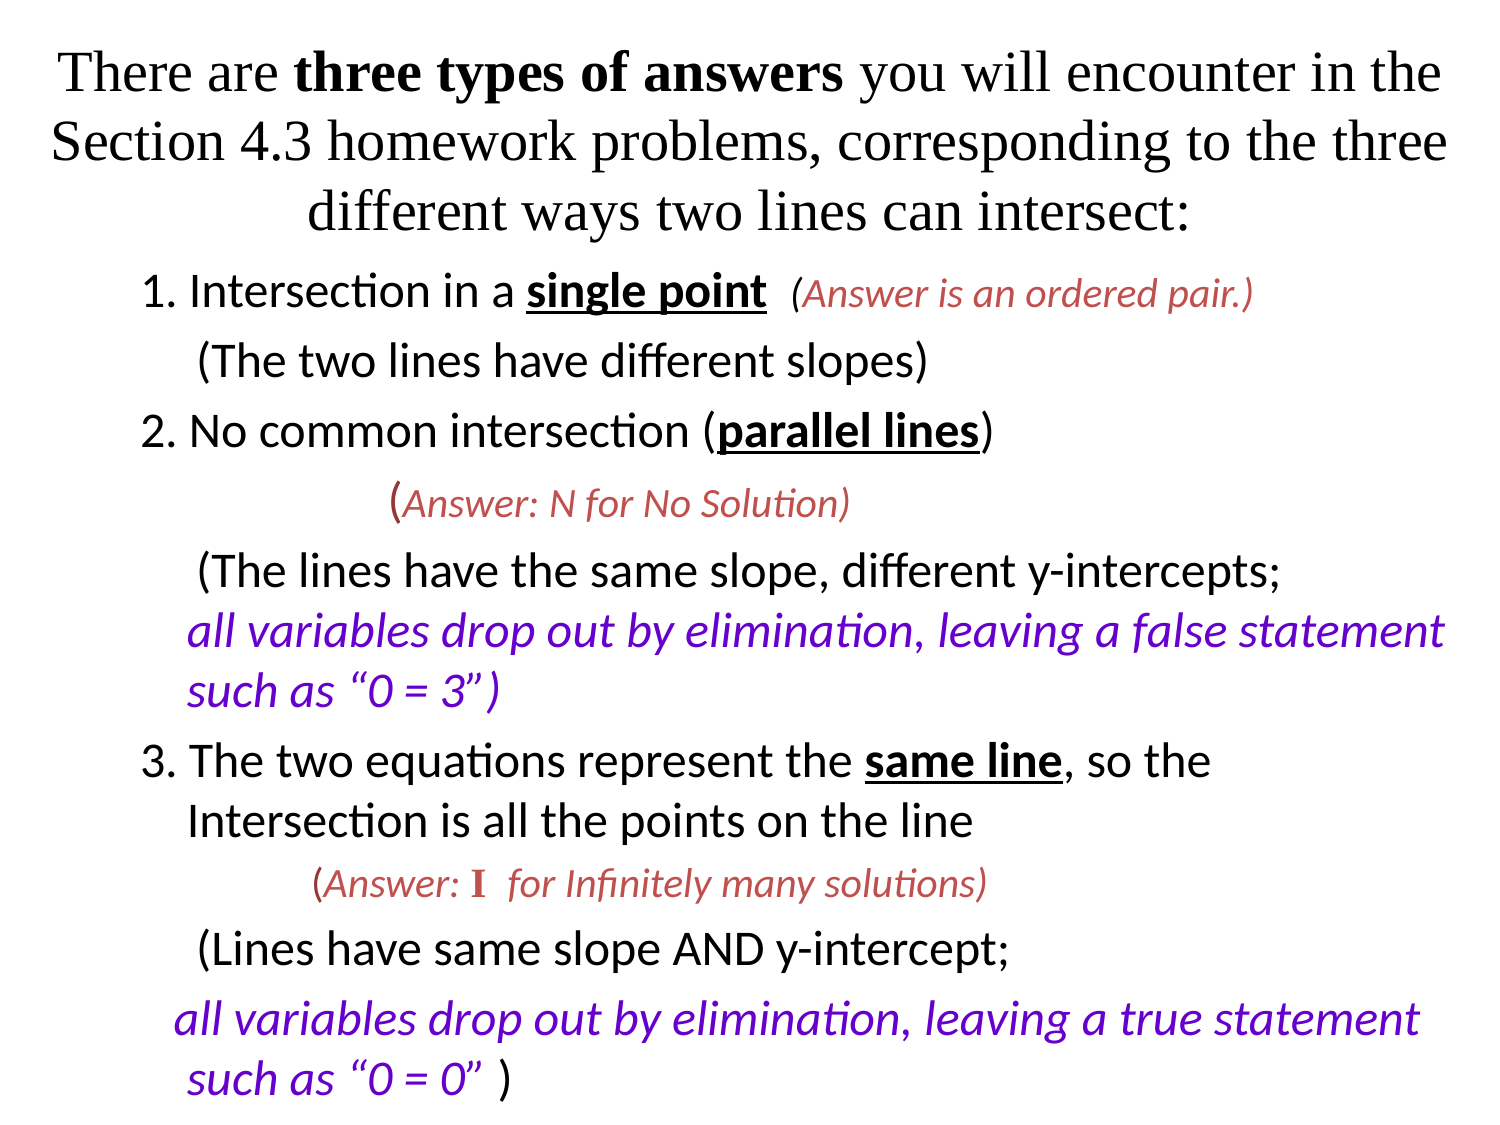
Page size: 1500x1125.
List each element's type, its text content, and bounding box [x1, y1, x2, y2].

list 1. Intersection in a single point (Answer is an ordered pair.) (The two lines have different slopes) 2. No common intersection (parallel lines) (Answer: N for No Solution) (The lines have the same slope, different y-intercepts; all variables drop out by elimination, leaving a false statement such as “0 = 3”) 3. The two equations represent the same line, so the Intersection is all the points on the line (Answer: I for Infinitely many solutions) (Lines have same slope AND y-intercept; all variables drop out by elimination, leaving a true statement such as “0 = 0” ) [50, 249, 1463, 1100]
title There are three types of answers you will encounter in the Section 4.3 homework problems, corresponding to the three different ways two lines can intersect: [0, 24, 1500, 251]
